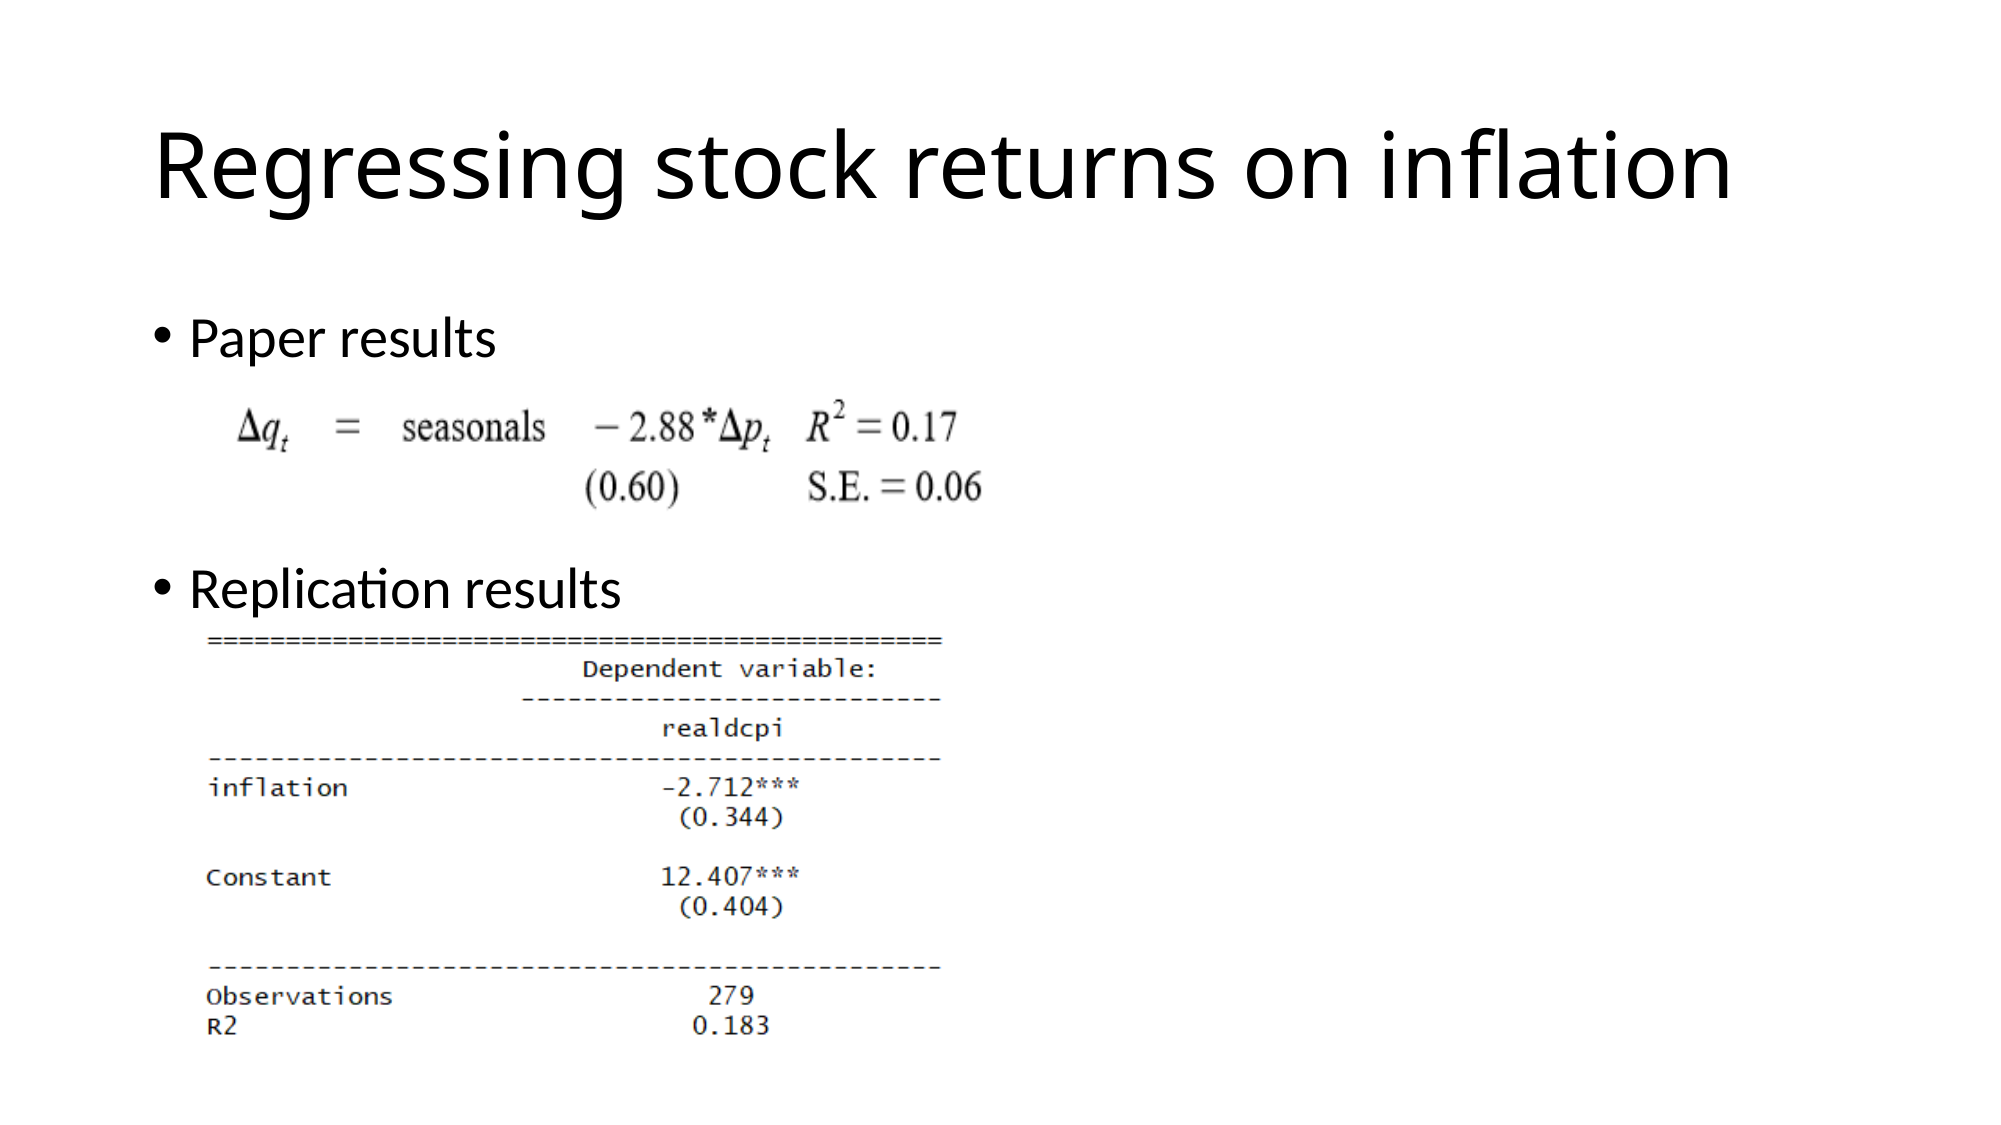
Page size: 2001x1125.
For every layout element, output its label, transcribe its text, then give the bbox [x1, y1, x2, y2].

picture [198, 627, 960, 1041]
list Paper results Replication results [137, 299, 1863, 1014]
title Regressing stock returns on inflation [137, 59, 1863, 278]
picture [198, 379, 1028, 549]
